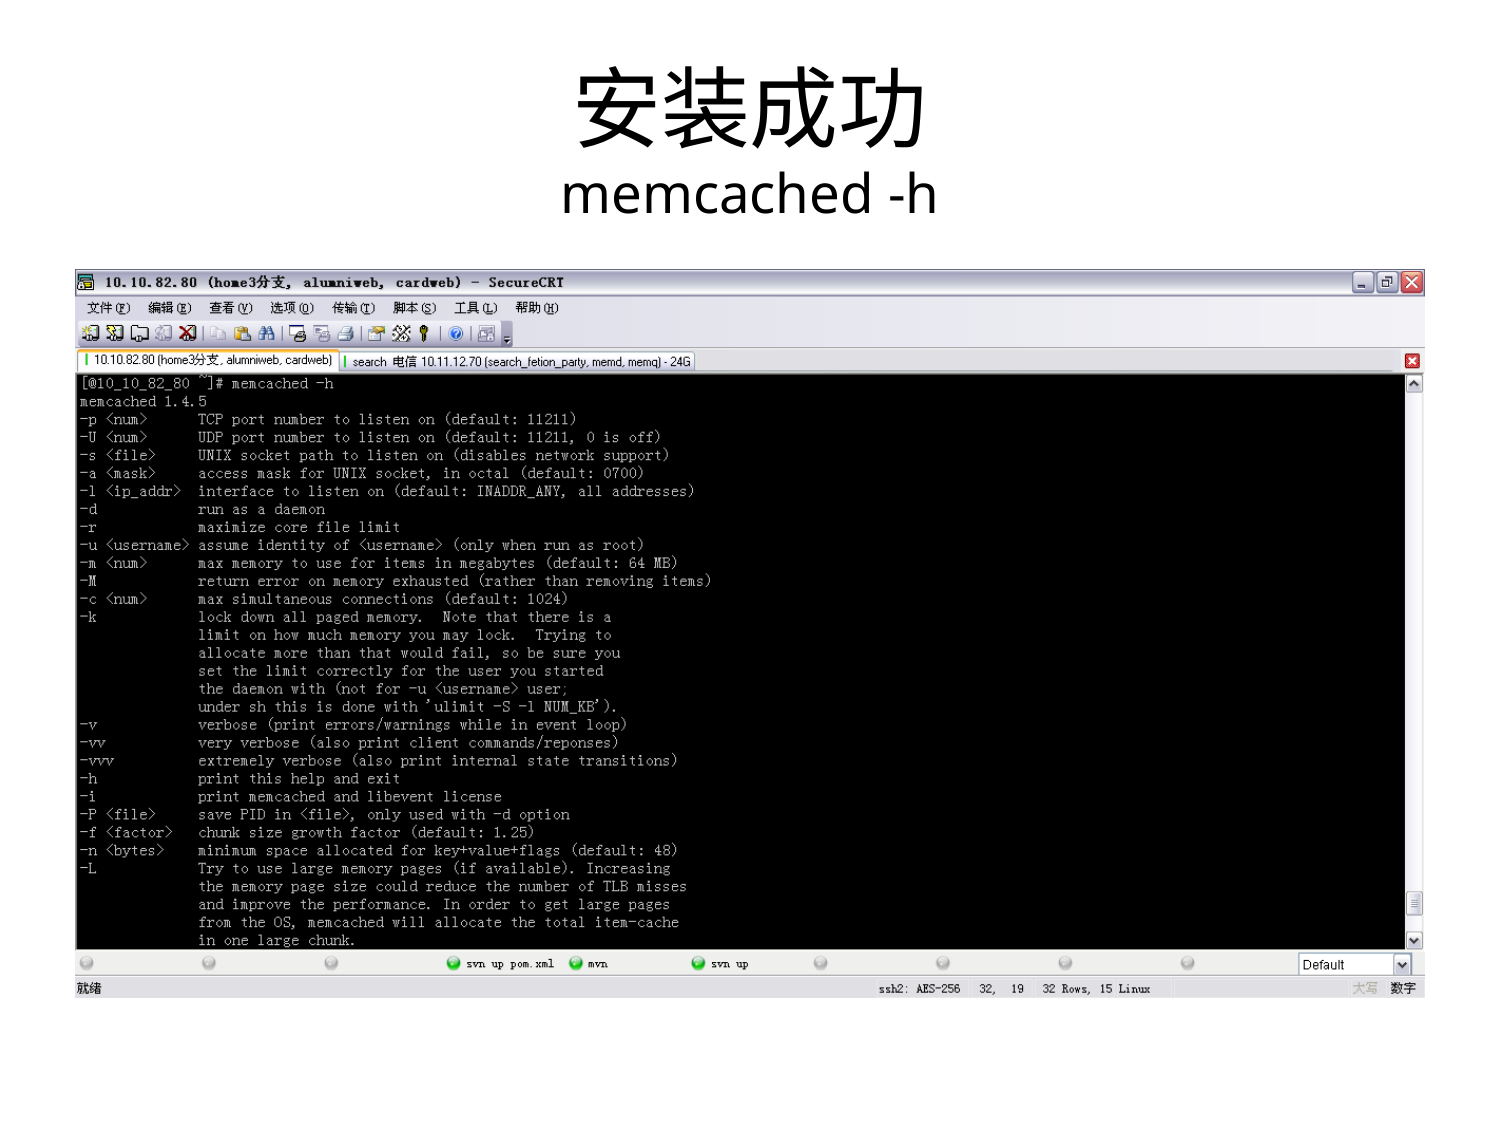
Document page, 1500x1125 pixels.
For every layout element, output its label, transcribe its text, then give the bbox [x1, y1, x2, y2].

title 安装成功 memcached -h [75, 45, 1425, 233]
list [74, 269, 1426, 998]
